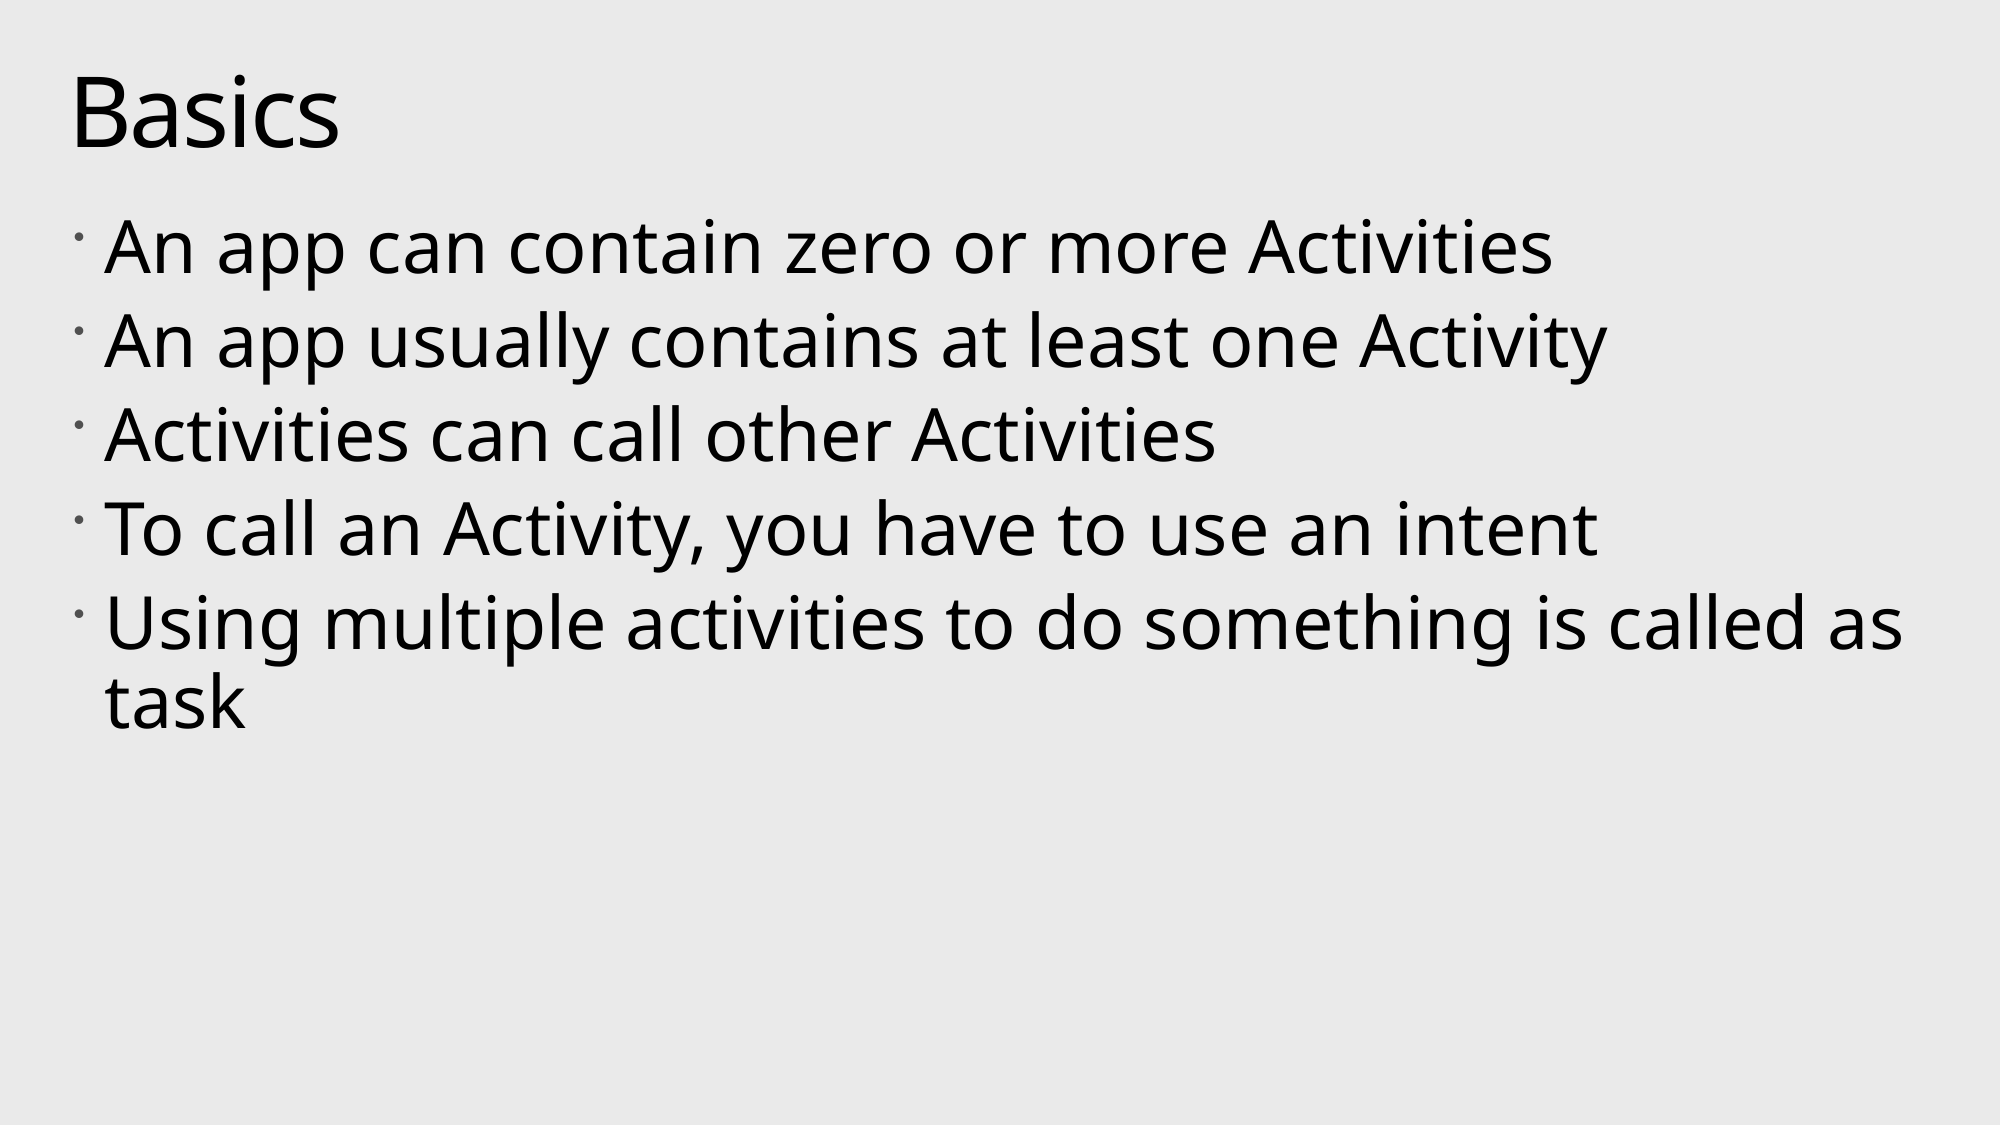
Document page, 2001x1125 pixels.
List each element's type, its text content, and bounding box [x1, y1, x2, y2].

title Basics [44, 47, 1957, 194]
list An app can contain zero or more Activities An app usually contains at least one Activity Activities can call other Activities To call an Activity, you have to use an intent Using multiple activities to do something is called as task [44, 194, 1957, 698]
